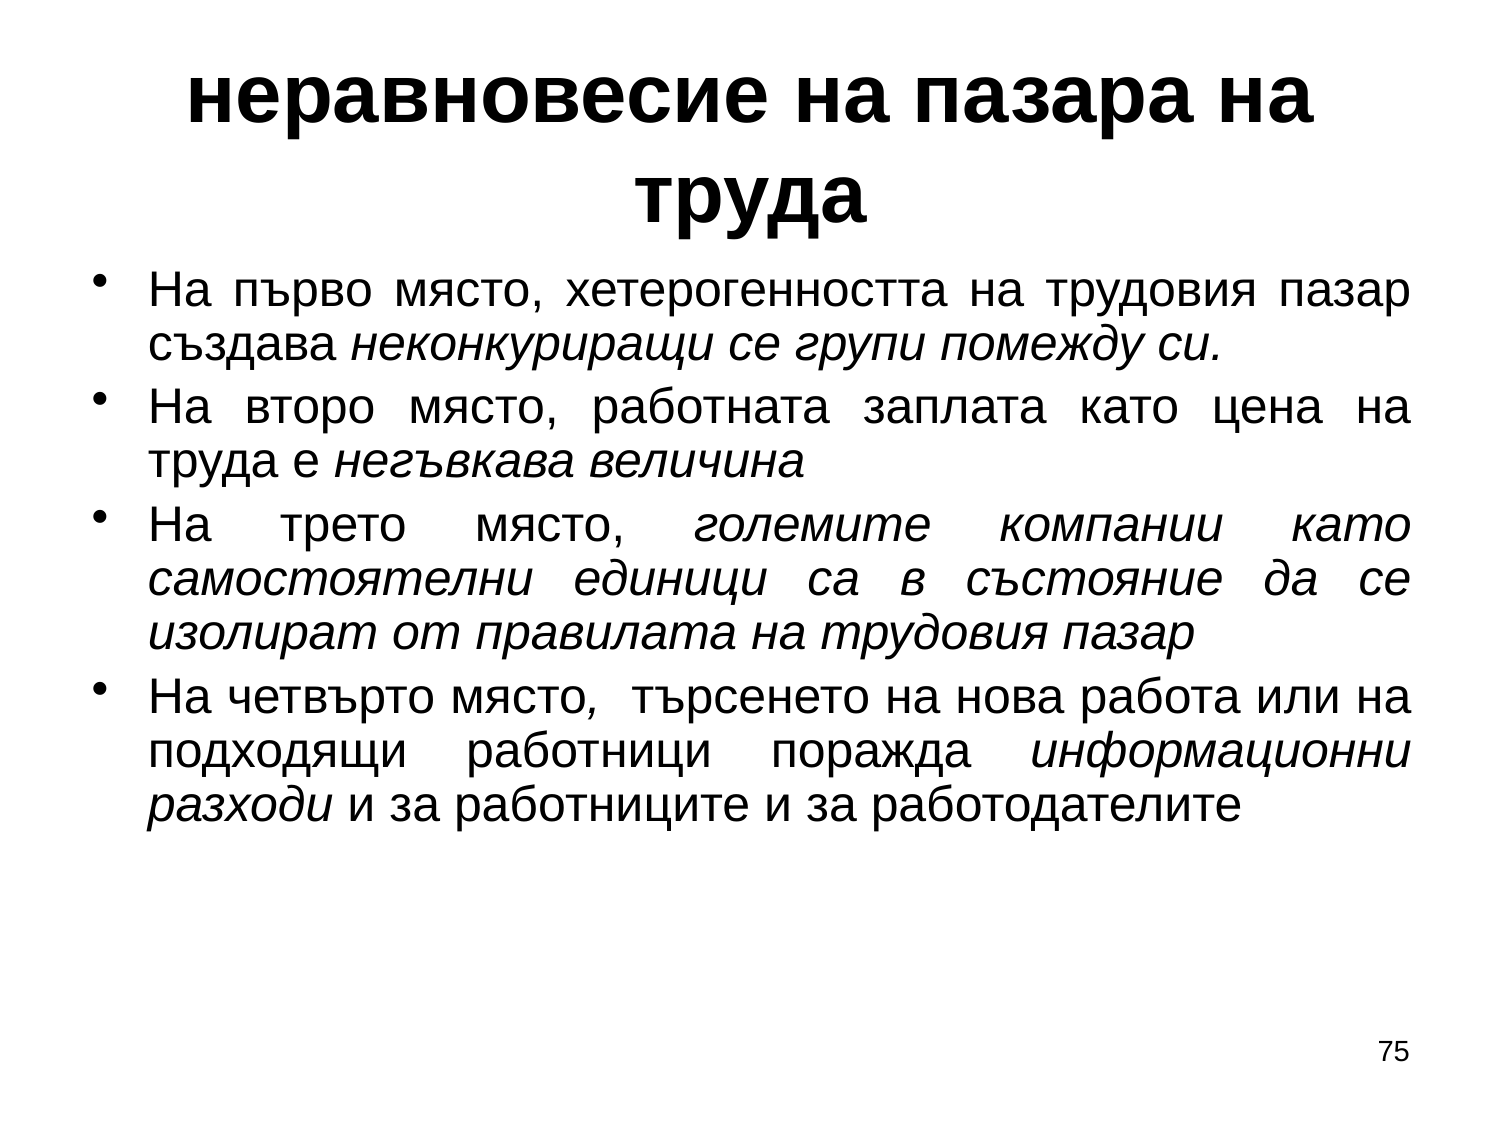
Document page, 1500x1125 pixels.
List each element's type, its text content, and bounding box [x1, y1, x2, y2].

slide_number 75 [1074, 1024, 1425, 1103]
list На първо място, хетерогенността на трудовия пазар създава неконкуриращи се групи помежду си. На второ място, работната заплата като цена на труда е негъвкава величина На трето място, големите компании като самостоятелни единици са в състояние да се изолират от правилата на трудовия пазар На четвърто място, търсенето на нова работа или на подходящи работници поражда информационни разходи и за работниците и за работодателите [76, 255, 1427, 998]
title неравновесие на пазара на труда [75, 45, 1425, 233]
